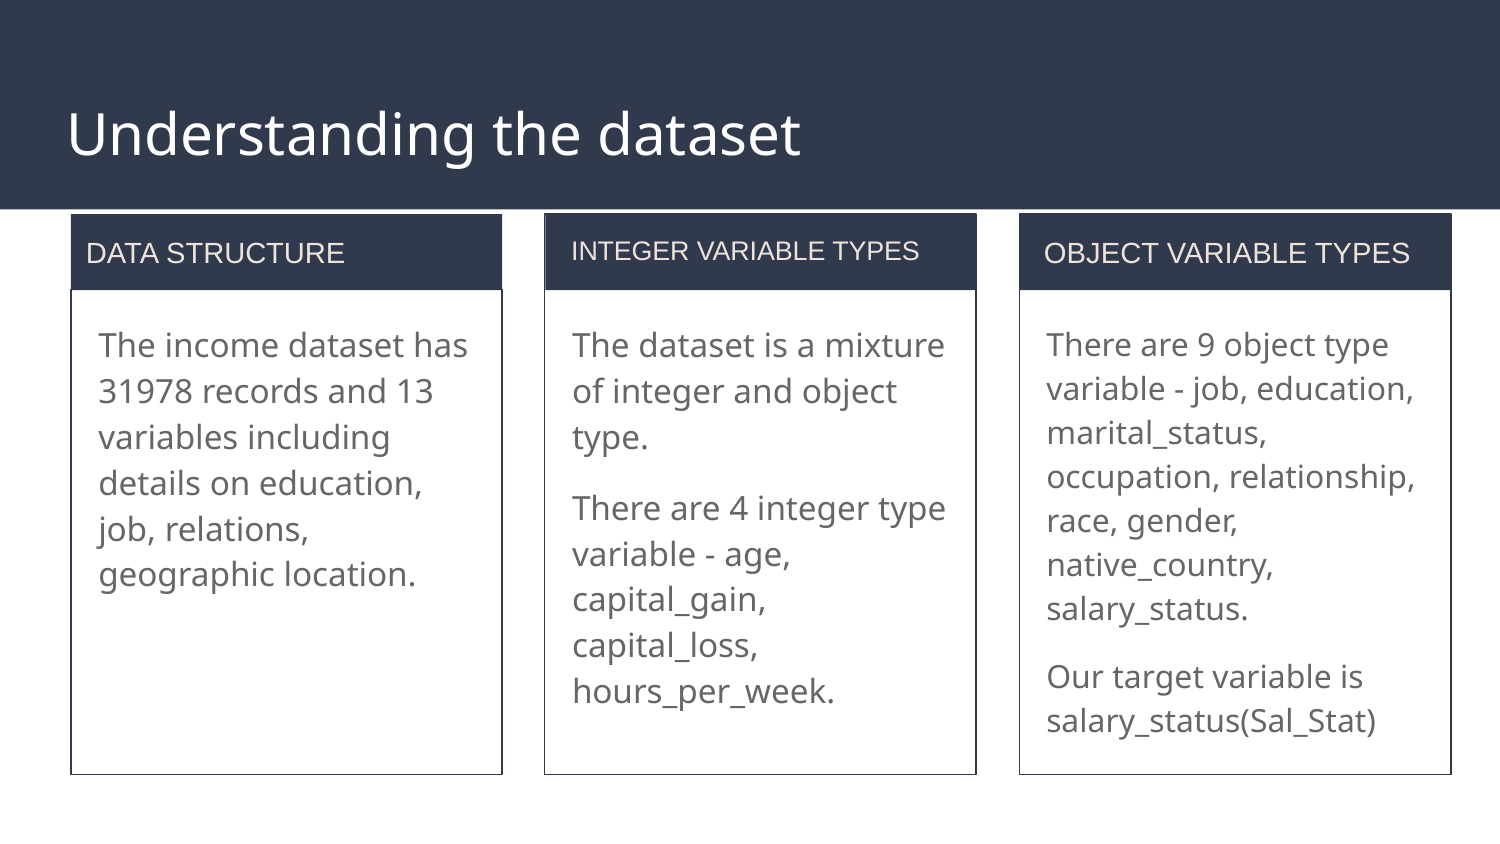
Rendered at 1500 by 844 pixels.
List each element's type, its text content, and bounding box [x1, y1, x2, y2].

title Understanding the dataset [51, 82, 1449, 185]
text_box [1018, 213, 1452, 775]
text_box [70, 213, 503, 775]
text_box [544, 213, 977, 775]
